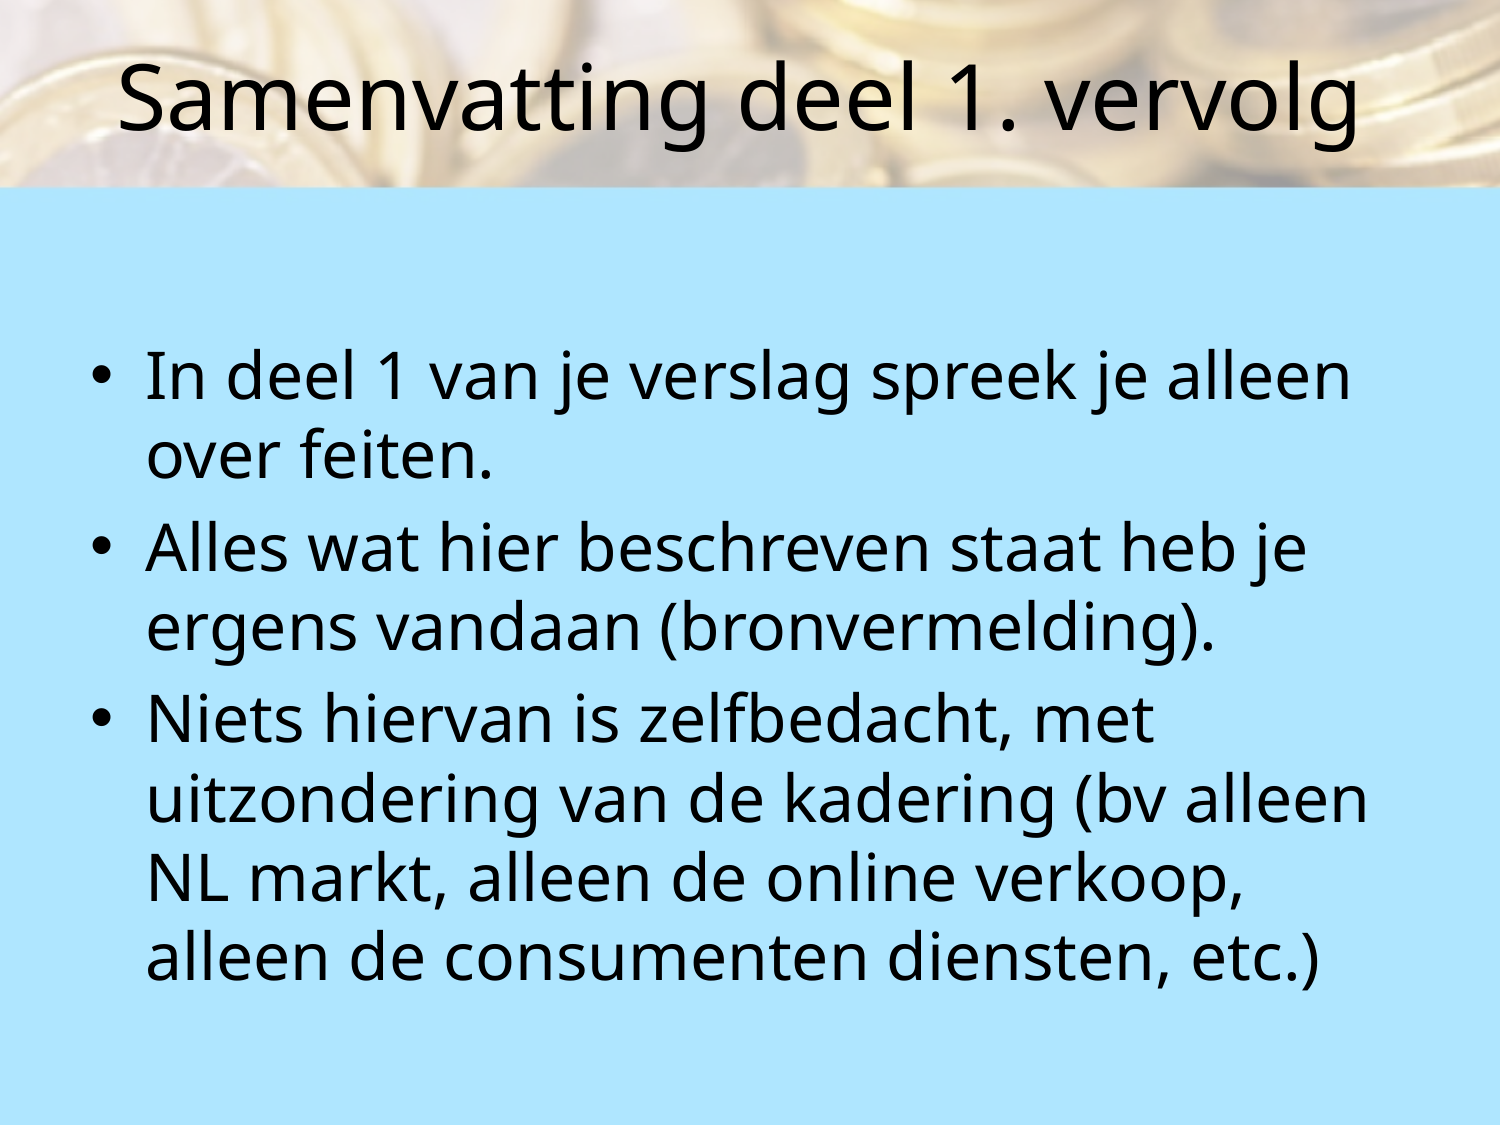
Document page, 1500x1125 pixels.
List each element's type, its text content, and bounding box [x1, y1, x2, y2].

title Samenvatting deel 1. vervolg [64, 0, 1415, 188]
list In deel 1 van je verslag spreek je alleen over feiten. Alles wat hier beschreven staat heb je ergens vandaan (bronvermelding). Niets hiervan is zelfbedacht, met uitzondering van de kadering (bv alleen NL markt, alleen de online verkoop, alleen de consumenten diensten, etc.) [75, 326, 1425, 1005]
